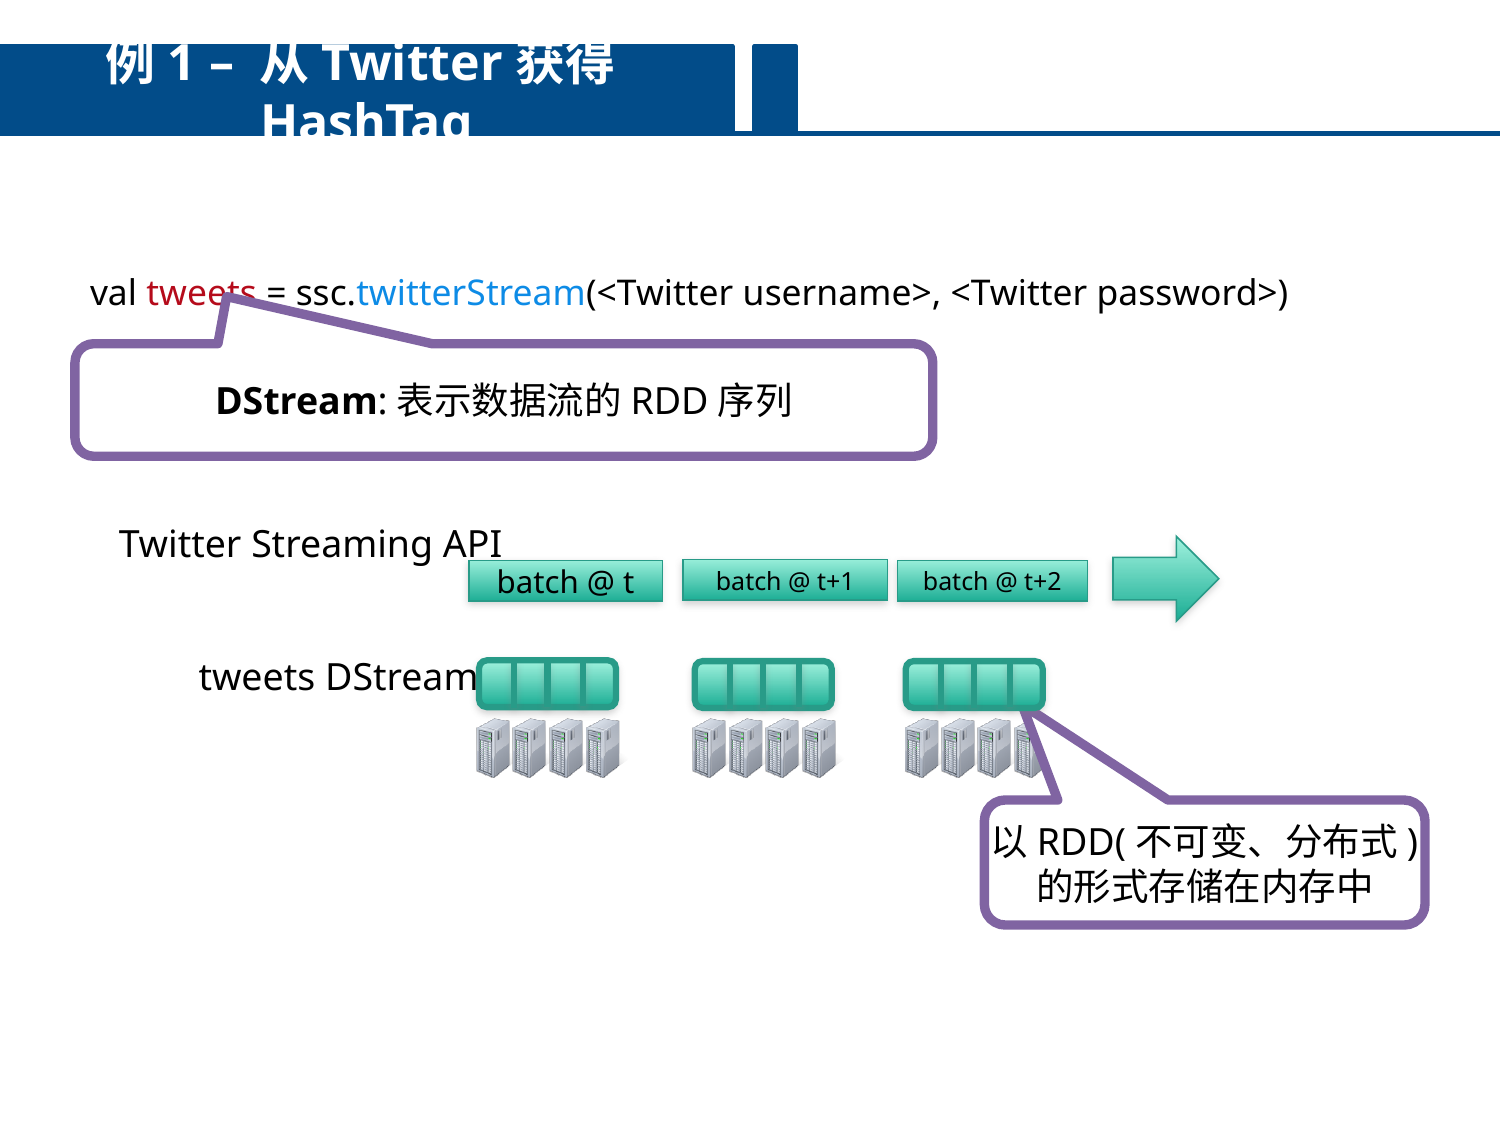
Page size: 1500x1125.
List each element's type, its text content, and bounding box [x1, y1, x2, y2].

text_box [0, 46, 797, 134]
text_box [905, 659, 1043, 709]
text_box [898, 716, 1060, 780]
text_box DStream:表示数据流的RDD序列 [72, 294, 935, 459]
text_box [686, 716, 848, 780]
text_box 以RDD(不可变、分布式)的形式存储在内存中 [982, 729, 1428, 928]
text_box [470, 716, 632, 780]
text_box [478, 659, 617, 709]
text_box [468, 536, 1219, 622]
text_box Twitter Streaming API [112, 516, 629, 569]
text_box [694, 659, 832, 709]
list val tweets = ssc.twitterStream(<Twitter username>, <Twitter password>) [75, 262, 1425, 1005]
text_box tweets DStream [192, 649, 497, 701]
